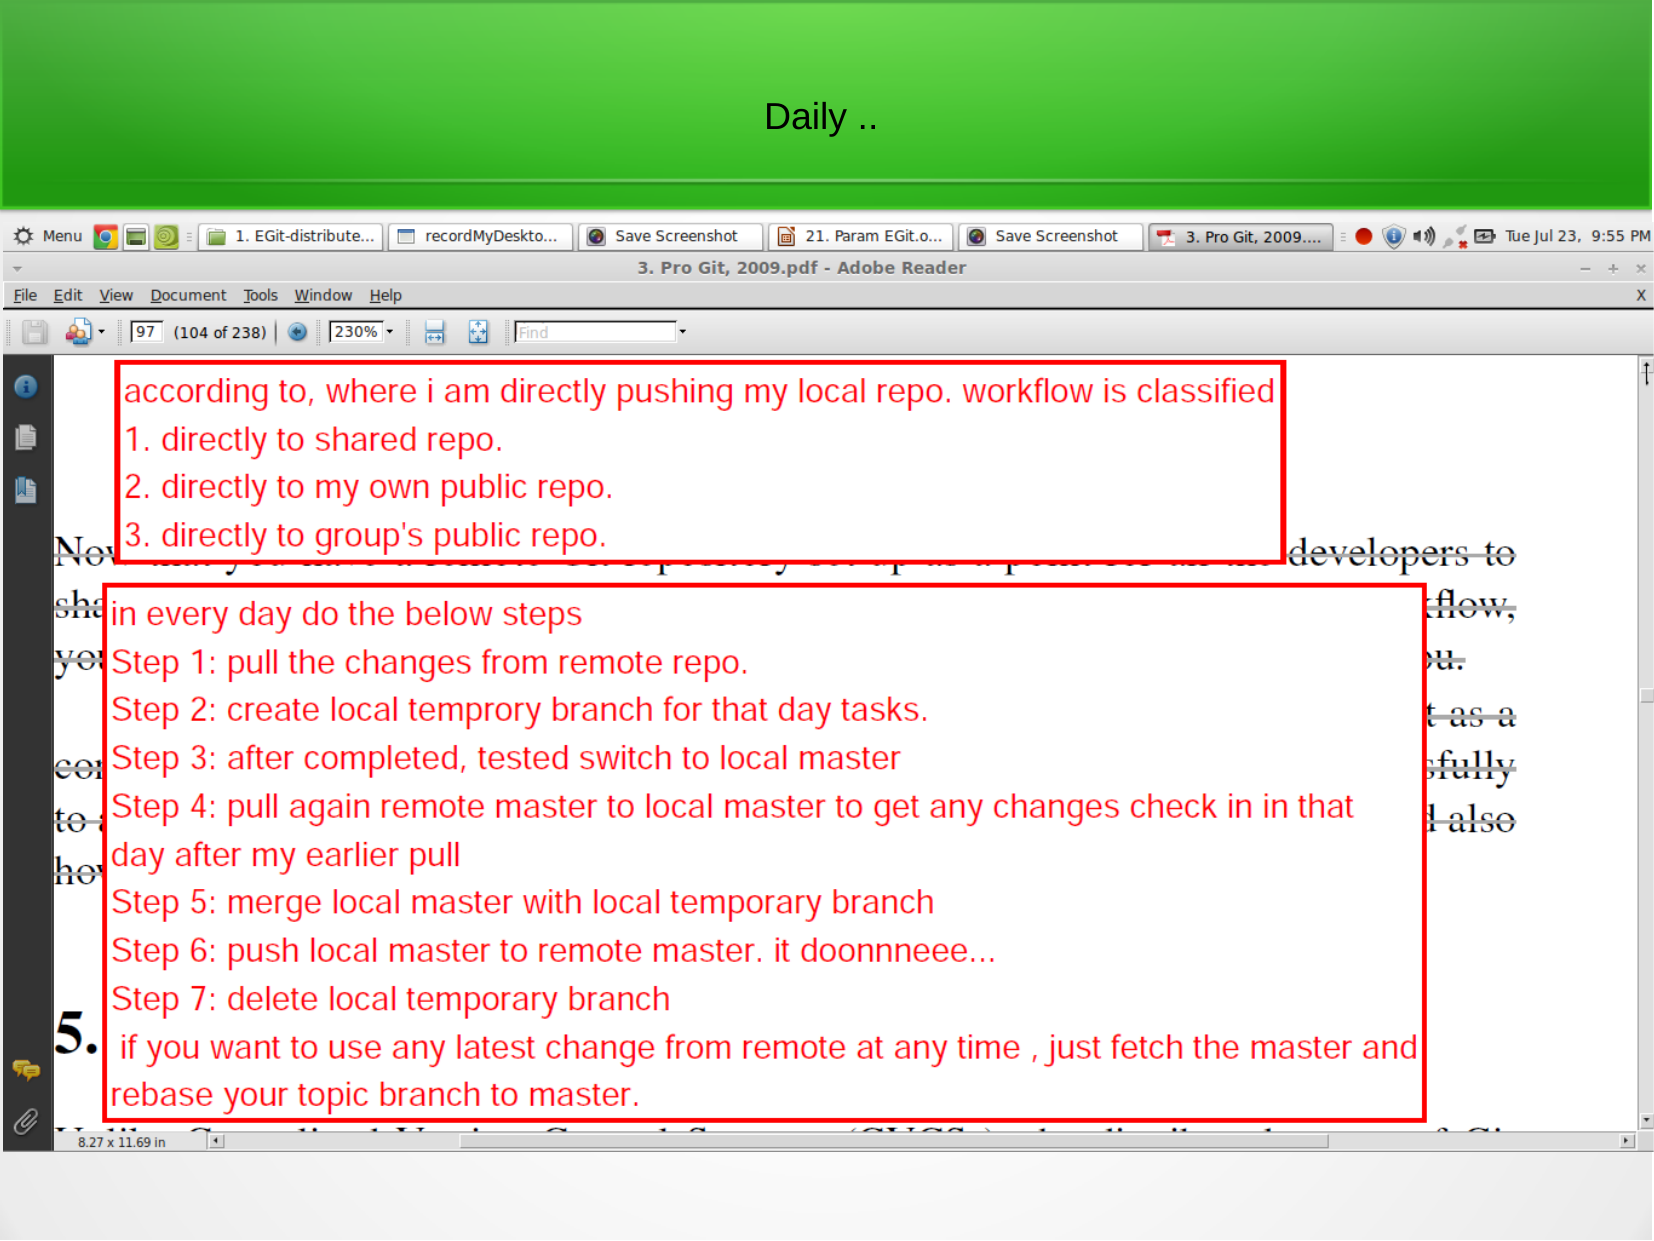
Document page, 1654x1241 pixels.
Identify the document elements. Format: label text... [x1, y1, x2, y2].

text_box Daily .. [82, 49, 1571, 179]
picture [2, 221, 1654, 1153]
